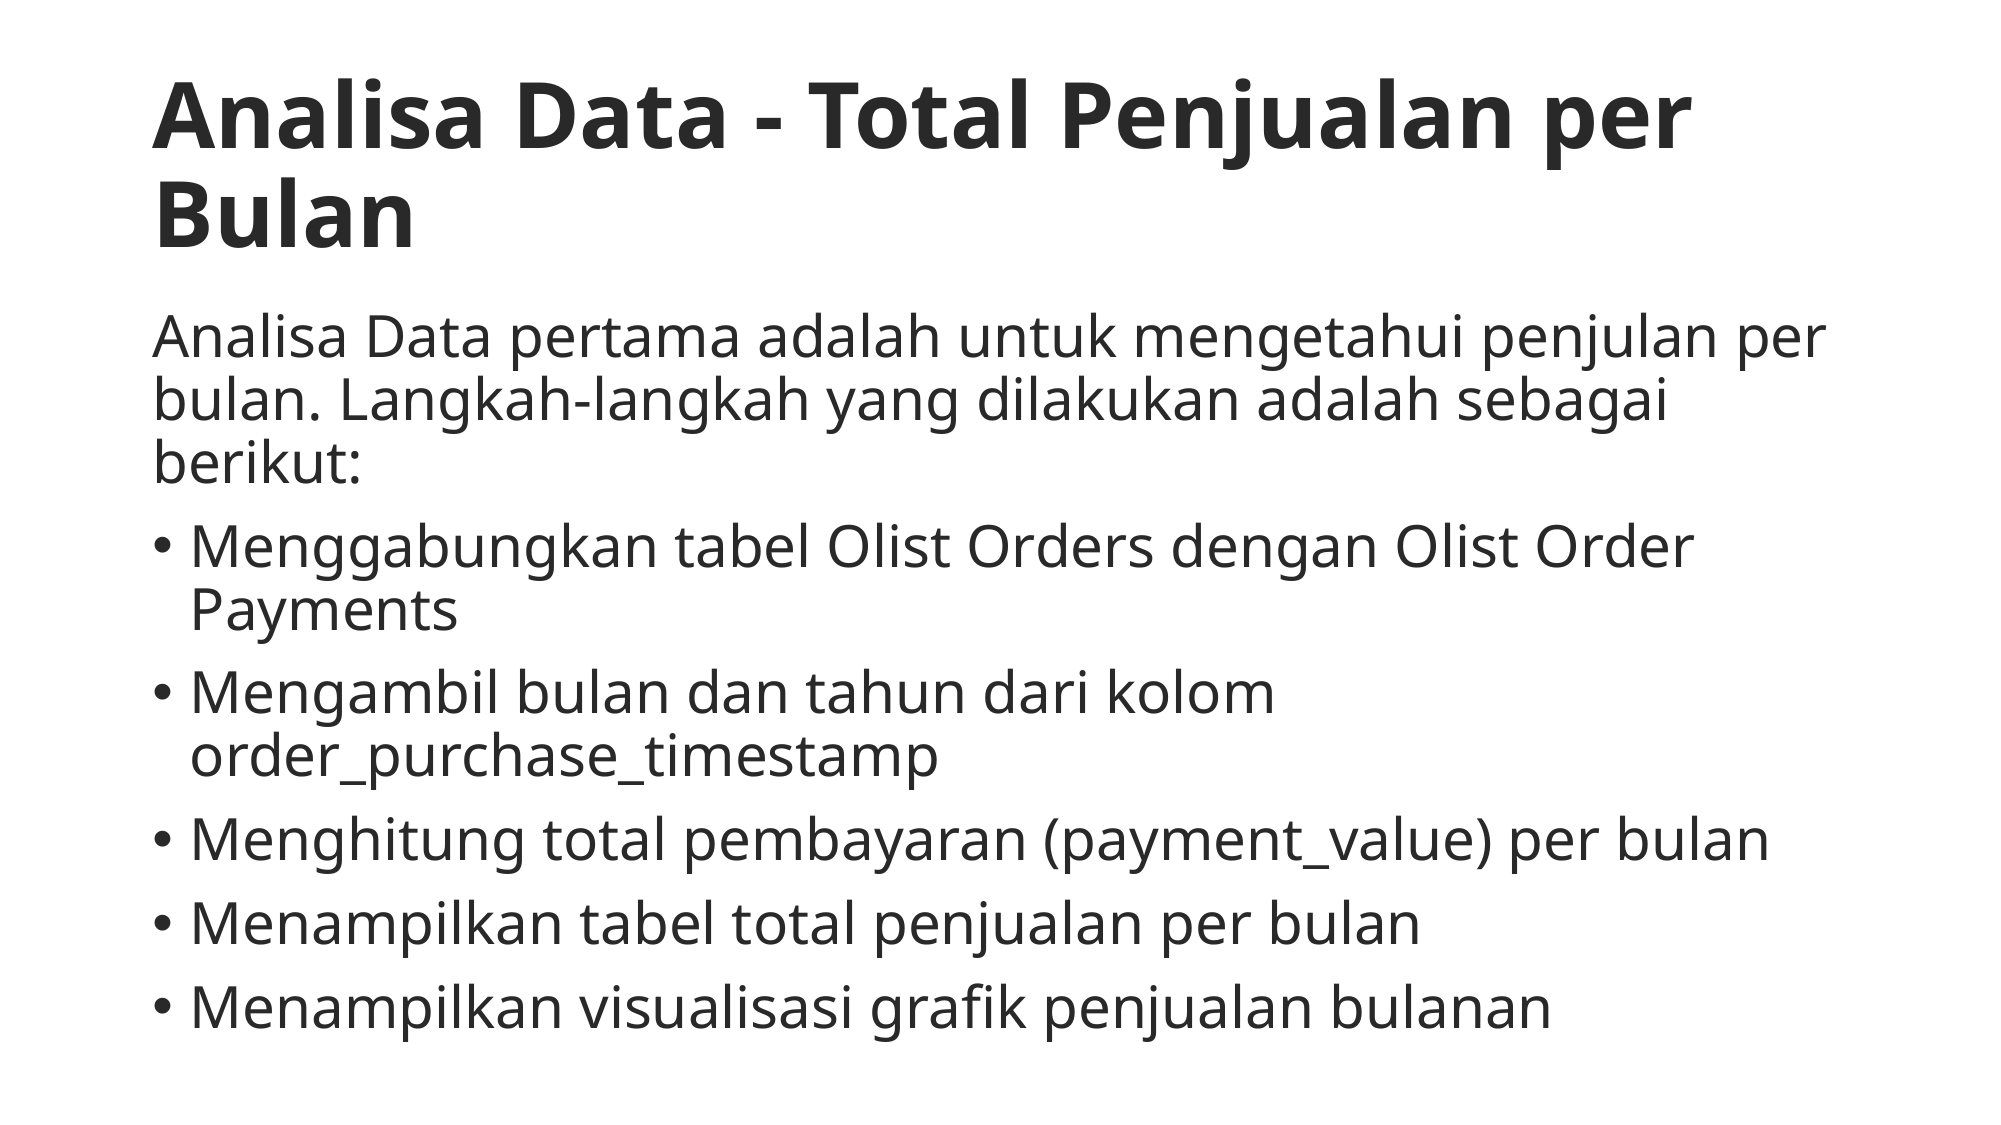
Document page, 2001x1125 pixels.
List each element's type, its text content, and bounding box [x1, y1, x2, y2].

title Analisa Data - Total Penjualan per Bulan [137, 59, 1863, 278]
list Analisa Data pertama adalah untuk mengetahui penjulan per bulan. Langkah-langkah yang dilakukan adalah sebagai berikut: Menggabungkan tabel Olist Orders dengan Olist Order Payments Mengambil bulan dan tahun dari kolom order_purchase_timestamp Menghitung total pembayaran (payment_value) per bulan Menampilkan tabel total penjualan per bulan Menampilkan visualisasi grafik penjualan bulanan [137, 299, 1863, 1014]
